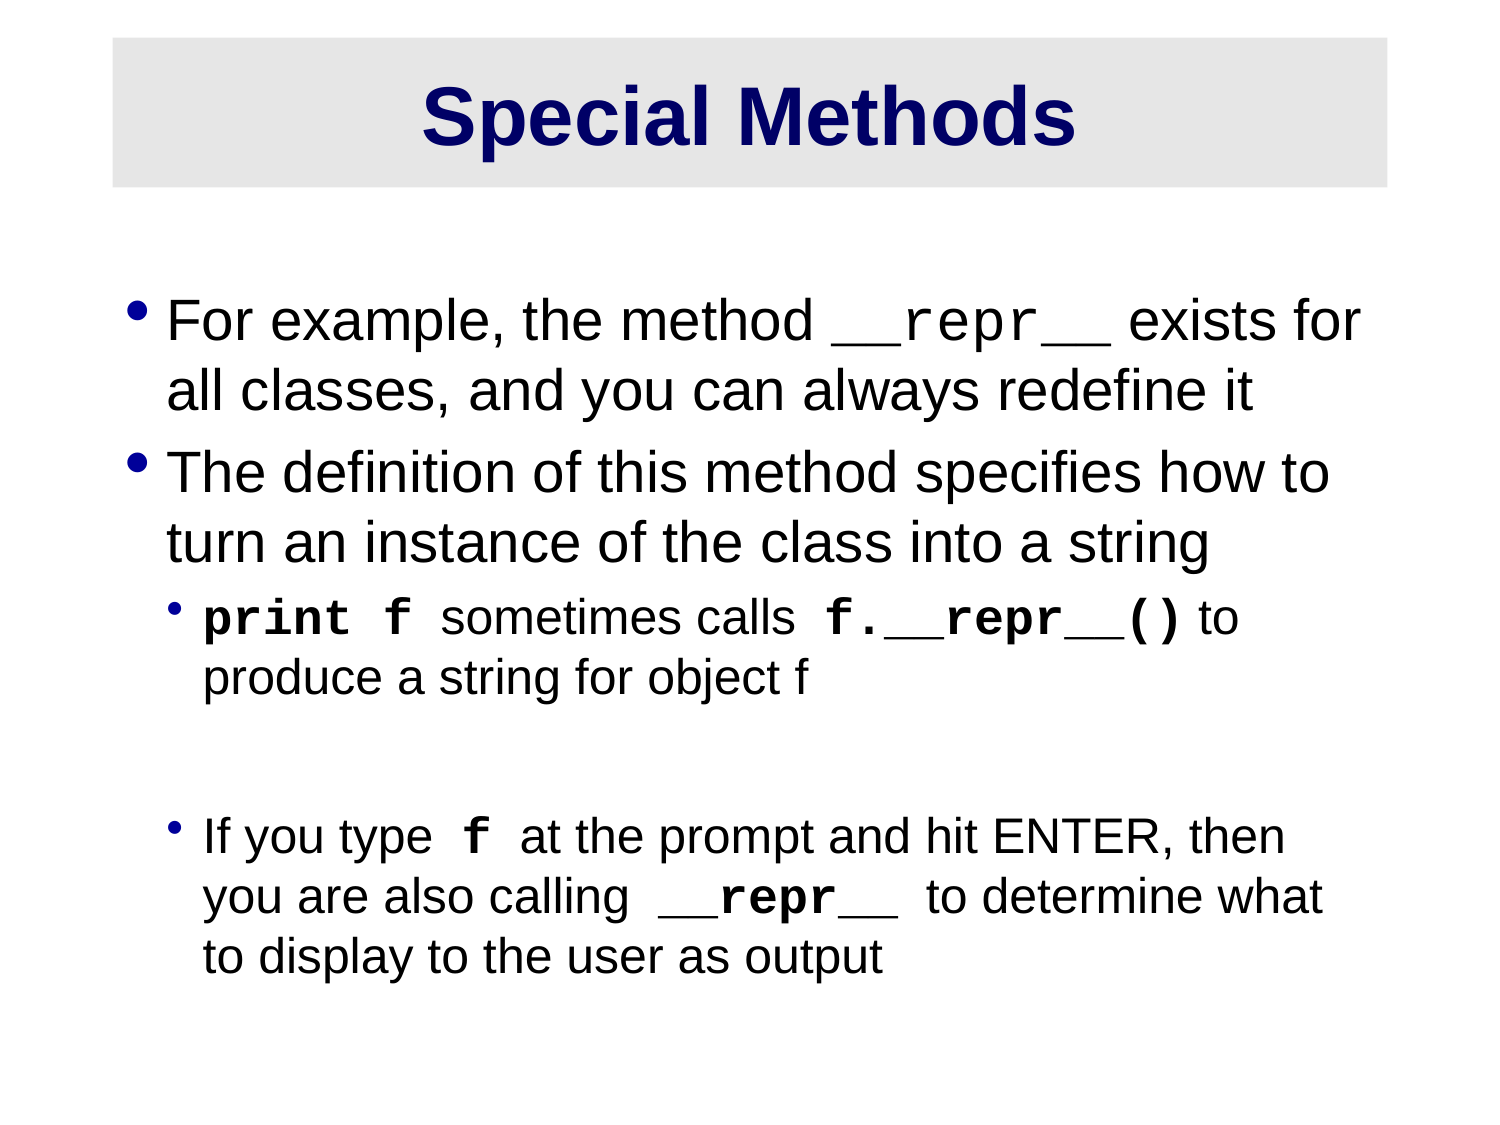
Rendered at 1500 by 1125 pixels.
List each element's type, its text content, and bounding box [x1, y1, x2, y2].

list For example, the method __repr__ exists for all classes, and you can always redefine it The definition of this method specifies how to turn an instance of the class into a string print f sometimes calls f.__repr__() to produce a string for object f If you type f at the prompt and hit ENTER, then you are also calling __repr__ to determine what to display to the user as output [112, 275, 1388, 988]
title Special Methods [112, 37, 1388, 188]
